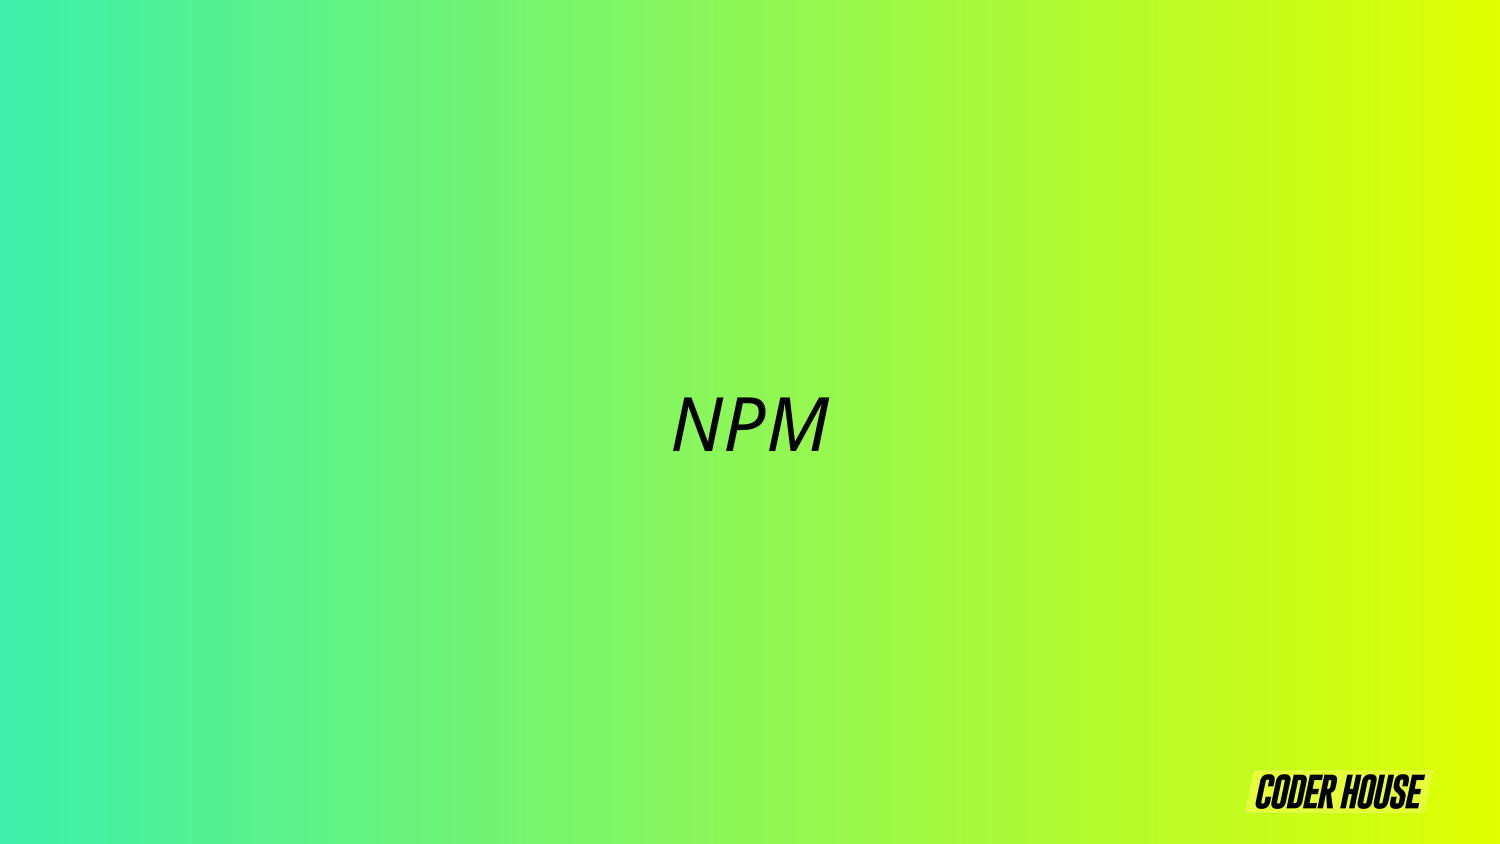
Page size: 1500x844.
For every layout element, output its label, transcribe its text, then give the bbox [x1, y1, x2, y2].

text_box NPM [212, 340, 1288, 503]
picture [1241, 764, 1437, 819]
